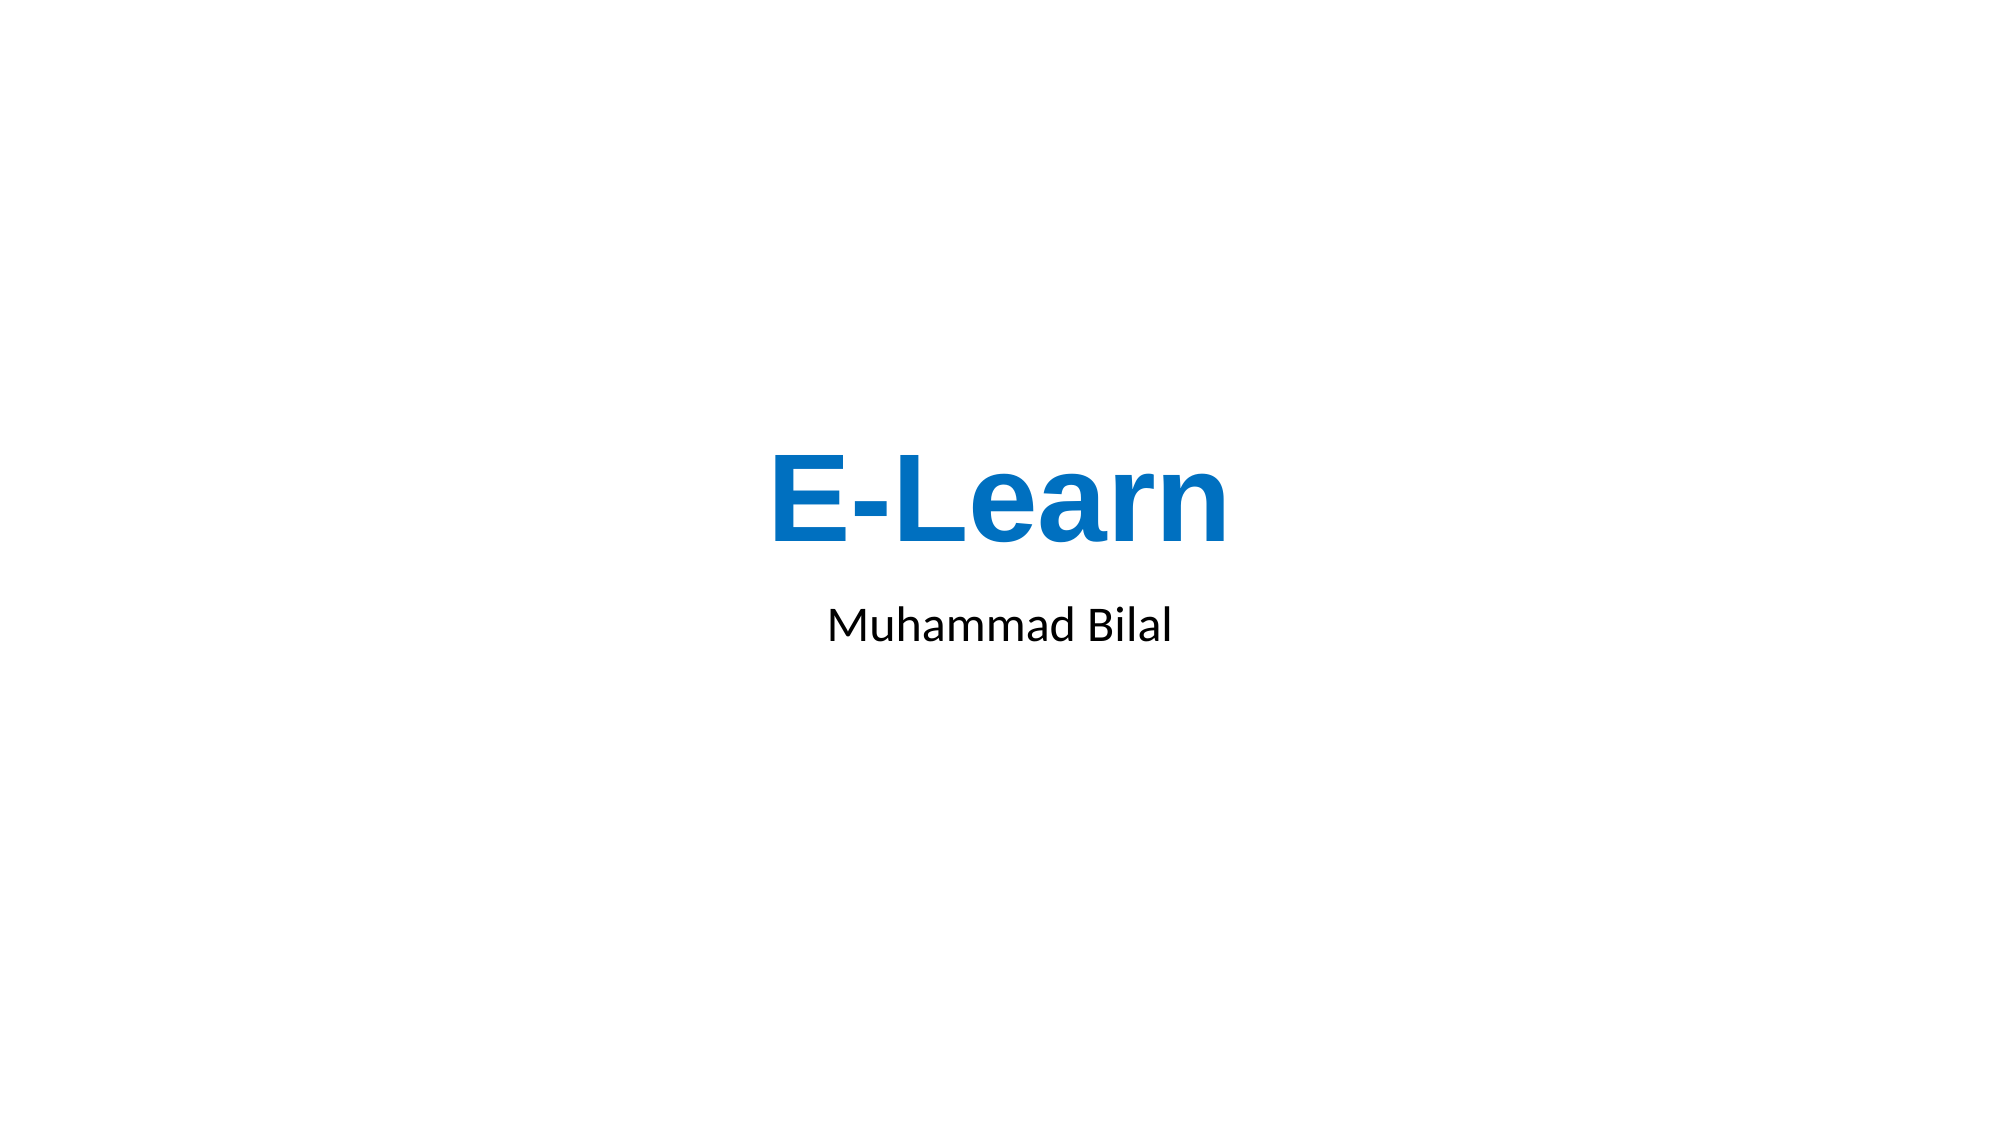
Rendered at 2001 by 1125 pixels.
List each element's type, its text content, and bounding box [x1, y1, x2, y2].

title E-Learn [249, 184, 1750, 576]
subtitle Muhammad Bilal [249, 590, 1750, 863]
